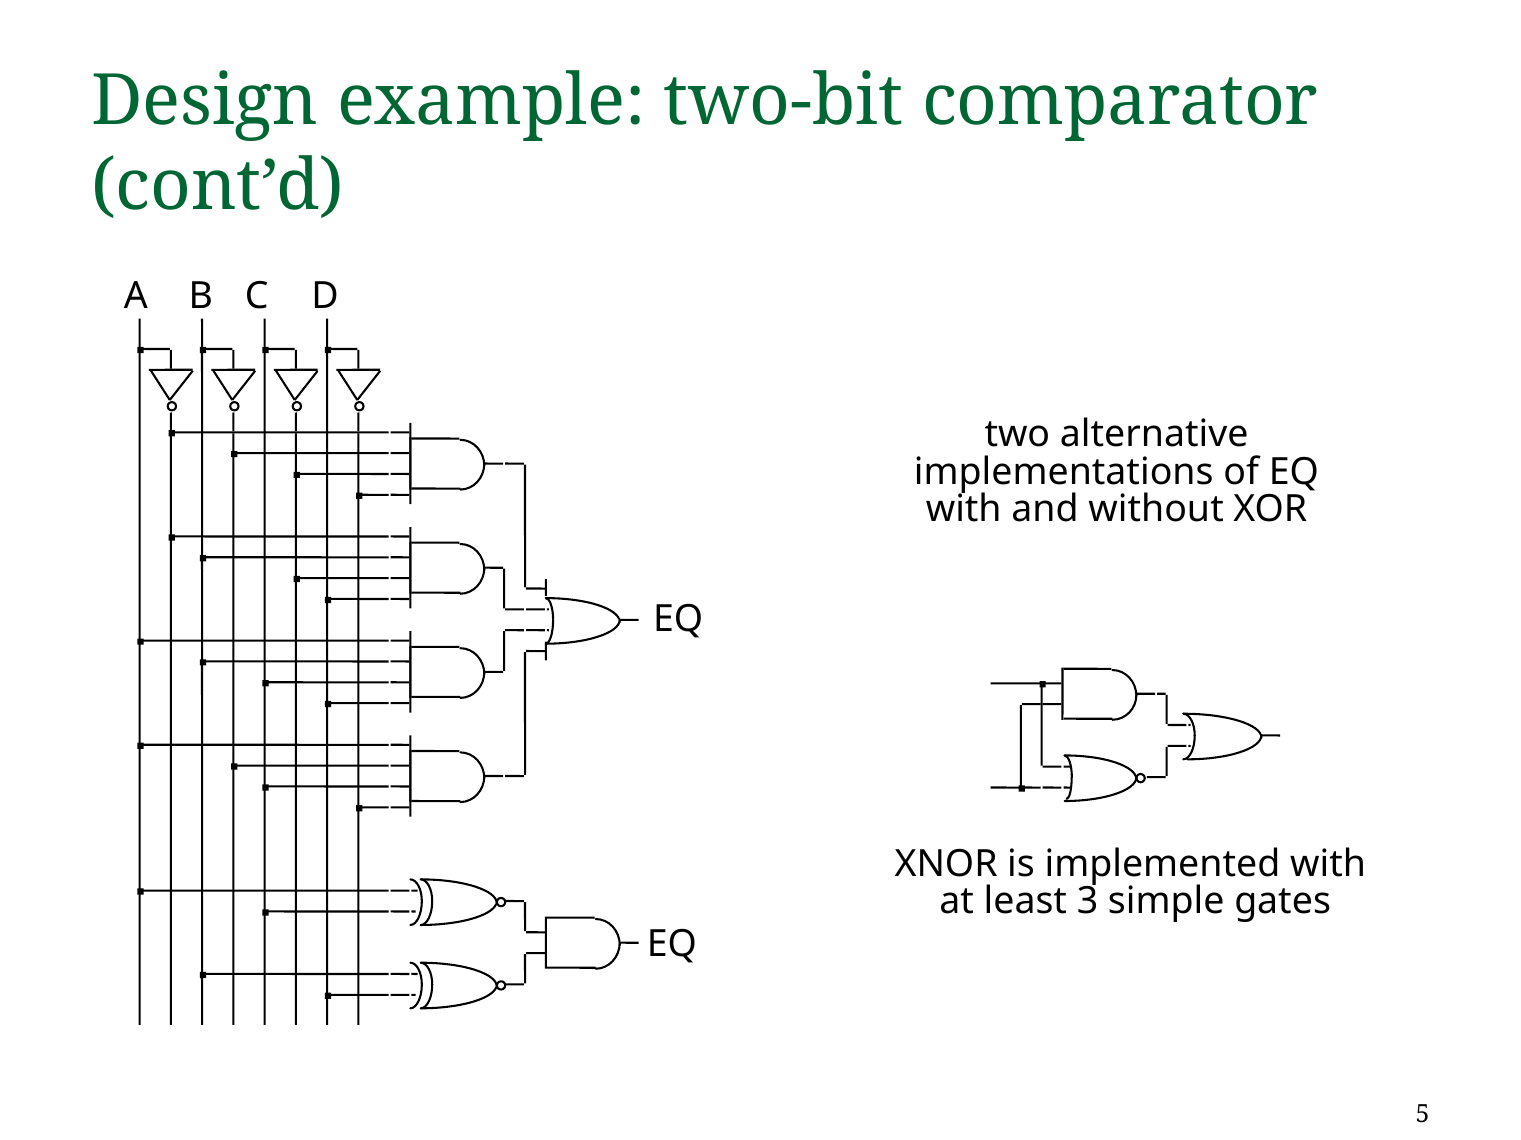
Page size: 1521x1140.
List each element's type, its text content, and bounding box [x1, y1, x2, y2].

slide_number 5 [1089, 1062, 1445, 1140]
text_box XNOR is implemented with at least 3 simple gates [881, 841, 1390, 938]
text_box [120, 273, 776, 1026]
text_box two alternative implementations of EQ with and without XOR [912, 412, 1321, 546]
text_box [990, 667, 1281, 802]
title Design example: two-bit comparator (cont’d) [75, 45, 1446, 236]
